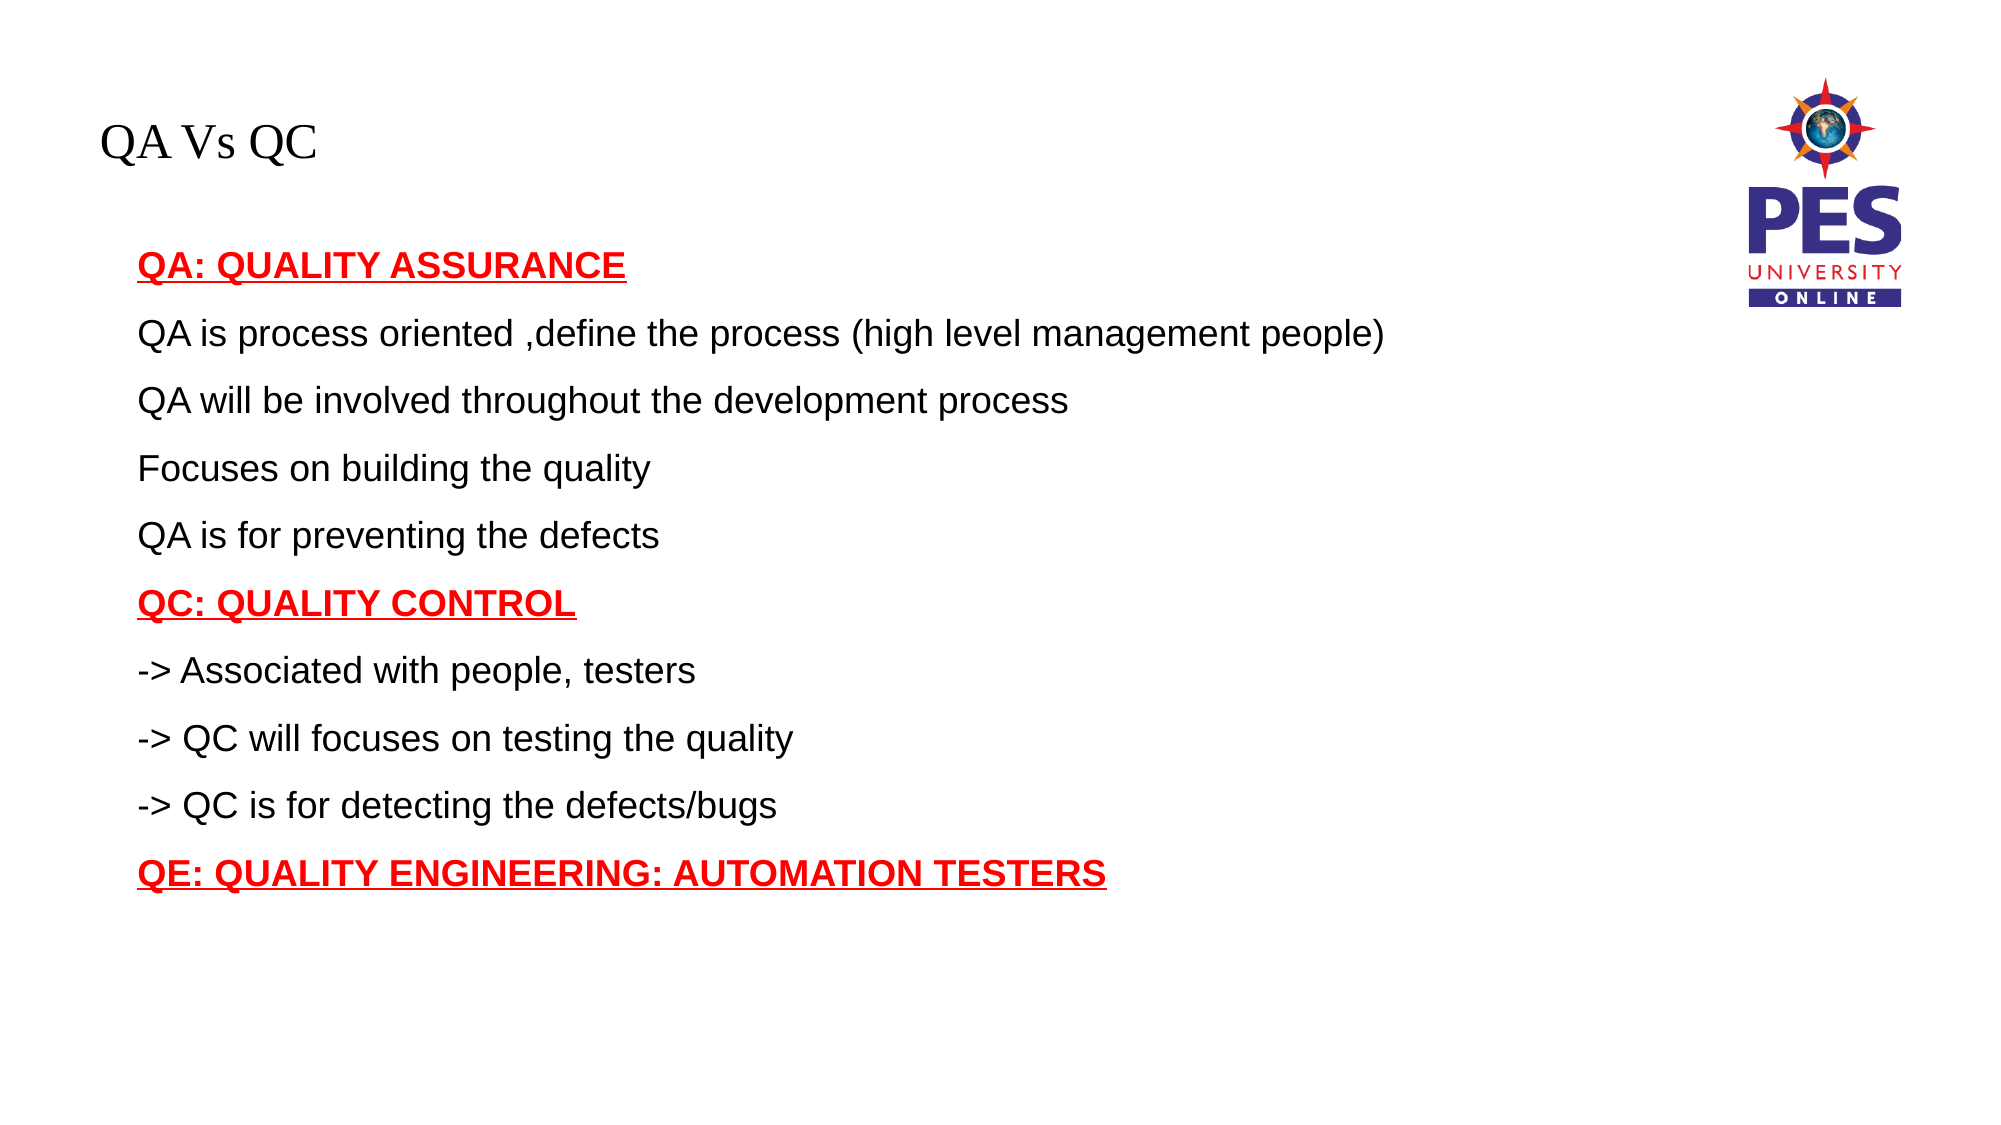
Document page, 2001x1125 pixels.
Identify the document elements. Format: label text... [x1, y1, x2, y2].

subtitle QA: QUALITY ASSURANCE QA is process oriented ,define the process (high level management people) QA will be involved throughout the development process Focuses on building the quality QA is for preventing the defects QC: QUALITY CONTROL -> Associated with people, testers -> QC will focuses on testing the quality -> QC is for detecting the defects/bugs QE: QUALITY ENGINEERING: AUTOMATION TESTERS [99, 196, 1721, 916]
picture [1748, 77, 1902, 307]
title QA Vs QC [99, 44, 1900, 233]
